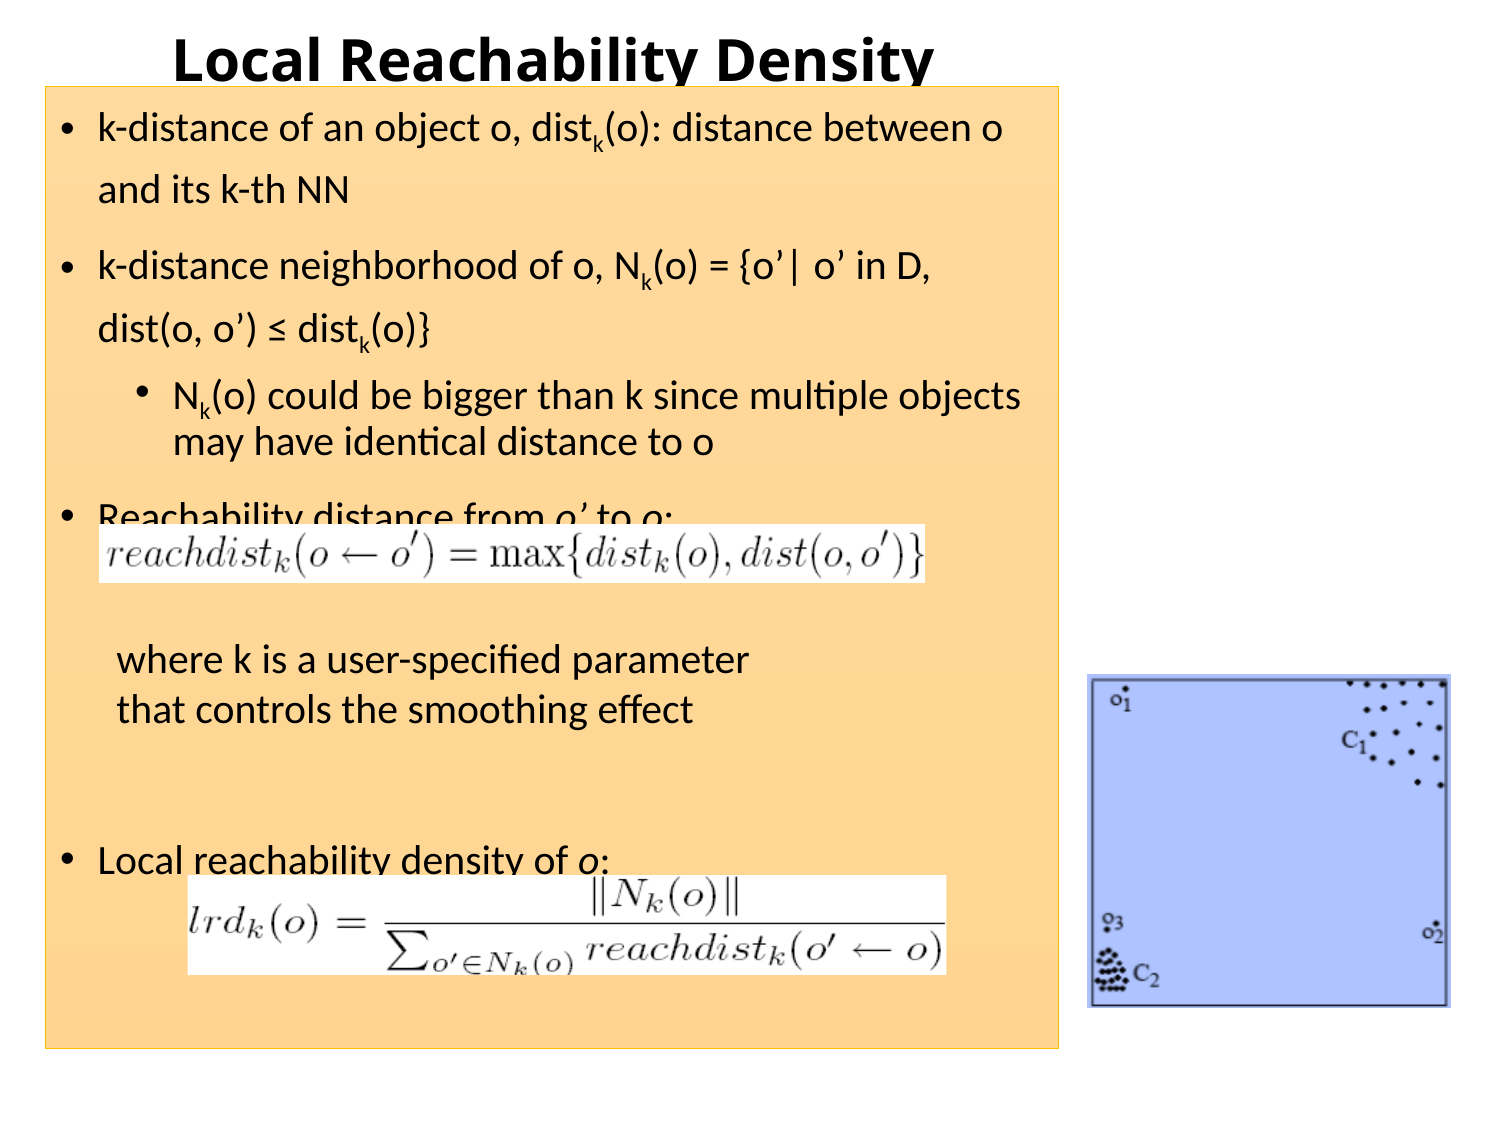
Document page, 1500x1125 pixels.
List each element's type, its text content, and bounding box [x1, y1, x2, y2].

picture [99, 524, 925, 583]
picture [187, 874, 947, 975]
picture [1087, 674, 1451, 1008]
title Local Reachability Density [156, 27, 1451, 99]
list k-distance of an object o, distk(o): distance between o and its k-th NN k-distance neighborhood of o, Nk(o) = {o’| o’ in D, dist(o, o’) ≤ distk(o)} Nk(o) could be bigger than k since multiple objects may have identical distance to o Reachability distance from o’ to o: where k is a user-specified parameter that controls the smoothing effect Local reachability density of o: [45, 86, 1059, 1049]
